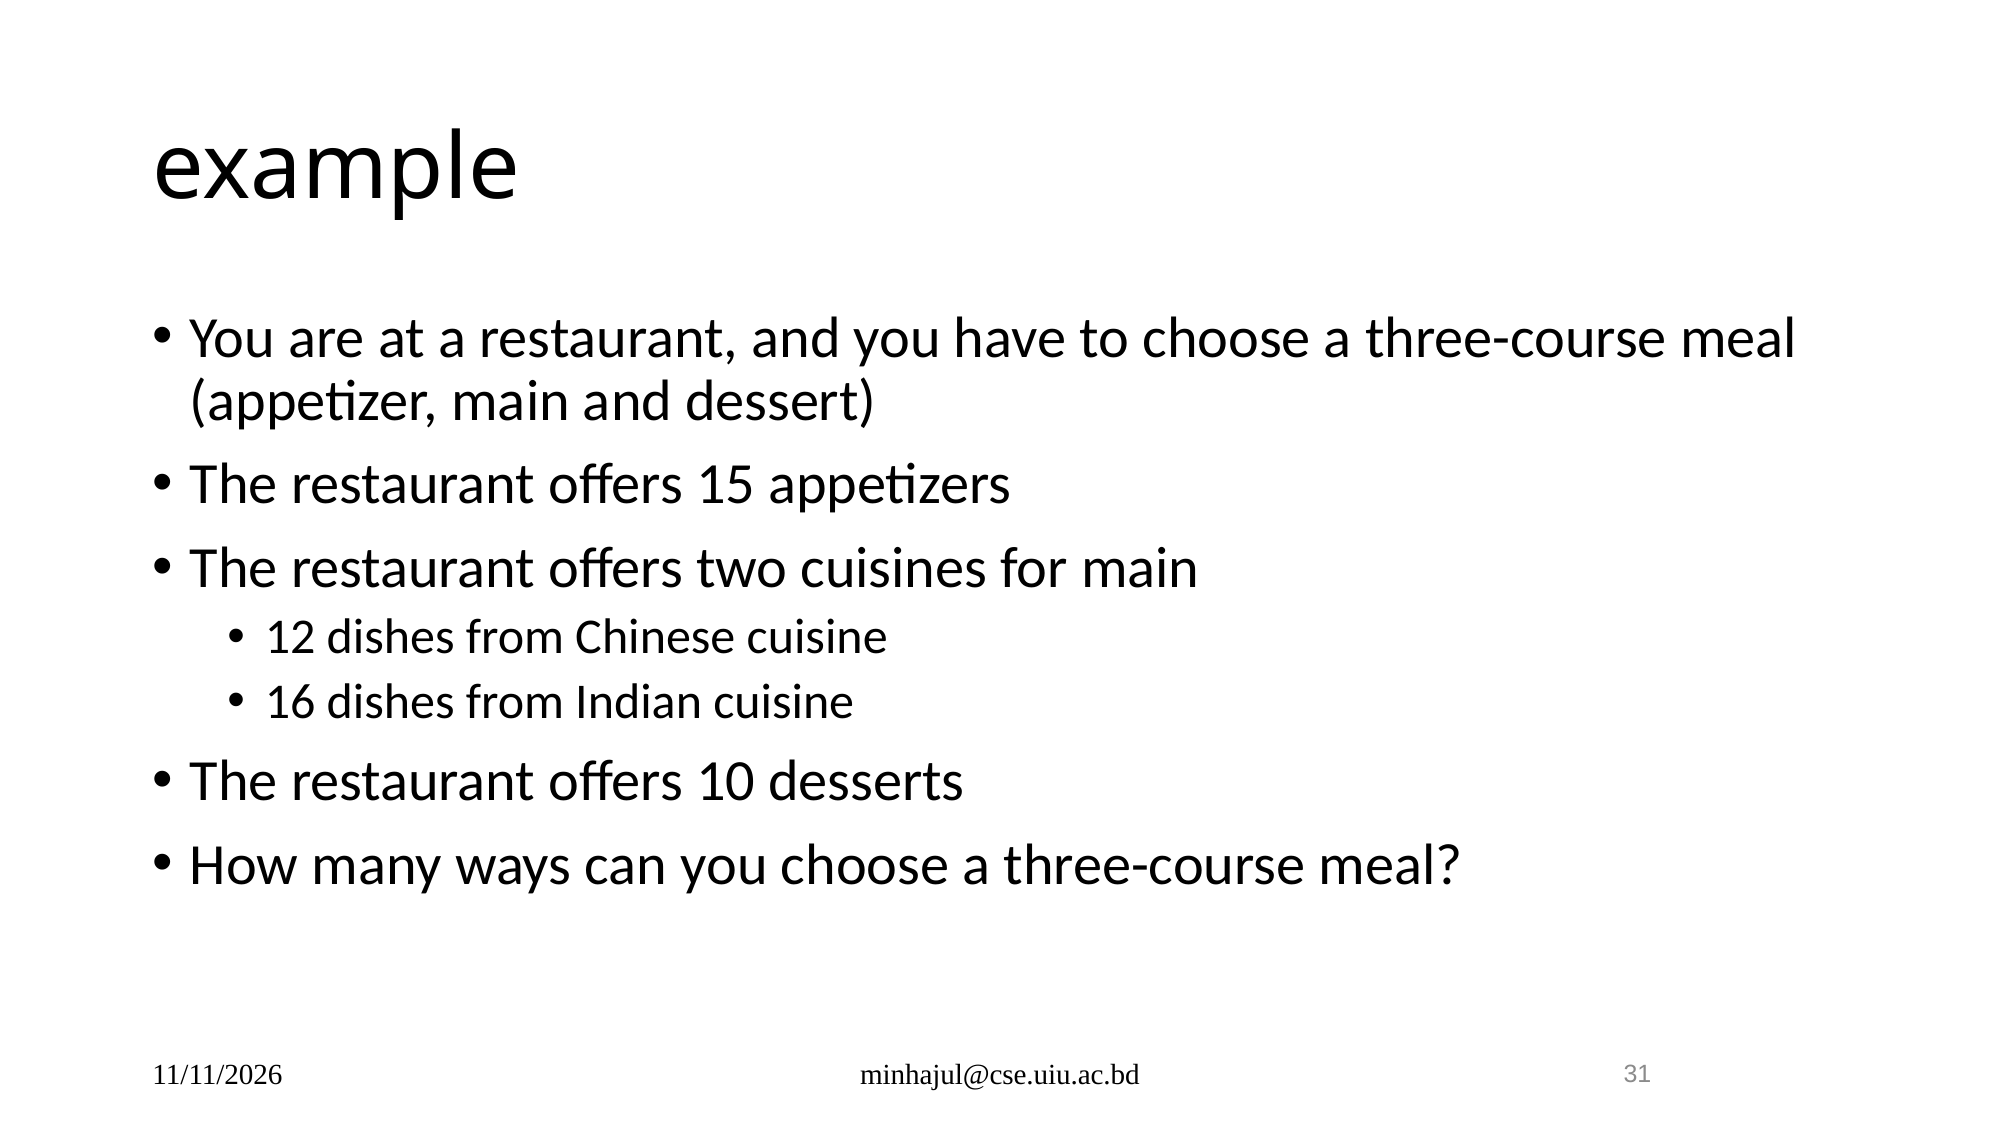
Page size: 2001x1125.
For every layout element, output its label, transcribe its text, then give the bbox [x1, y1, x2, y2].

list You are at a restaurant, and you have to choose a three-course meal (appetizer, main and dessert) The restaurant offers 15 appetizers The restaurant offers two cuisines for main 12 dishes from Chinese cuisine 16 dishes from Indian cuisine The restaurant offers 10 desserts How many ways can you choose a three-course meal? [137, 299, 1863, 1014]
slide_number 31 [1412, 1042, 1863, 1103]
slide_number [137, 1042, 588, 1103]
footer minhajul@cse.uiu.ac.bd [662, 1042, 1338, 1103]
title example [137, 59, 1863, 278]
